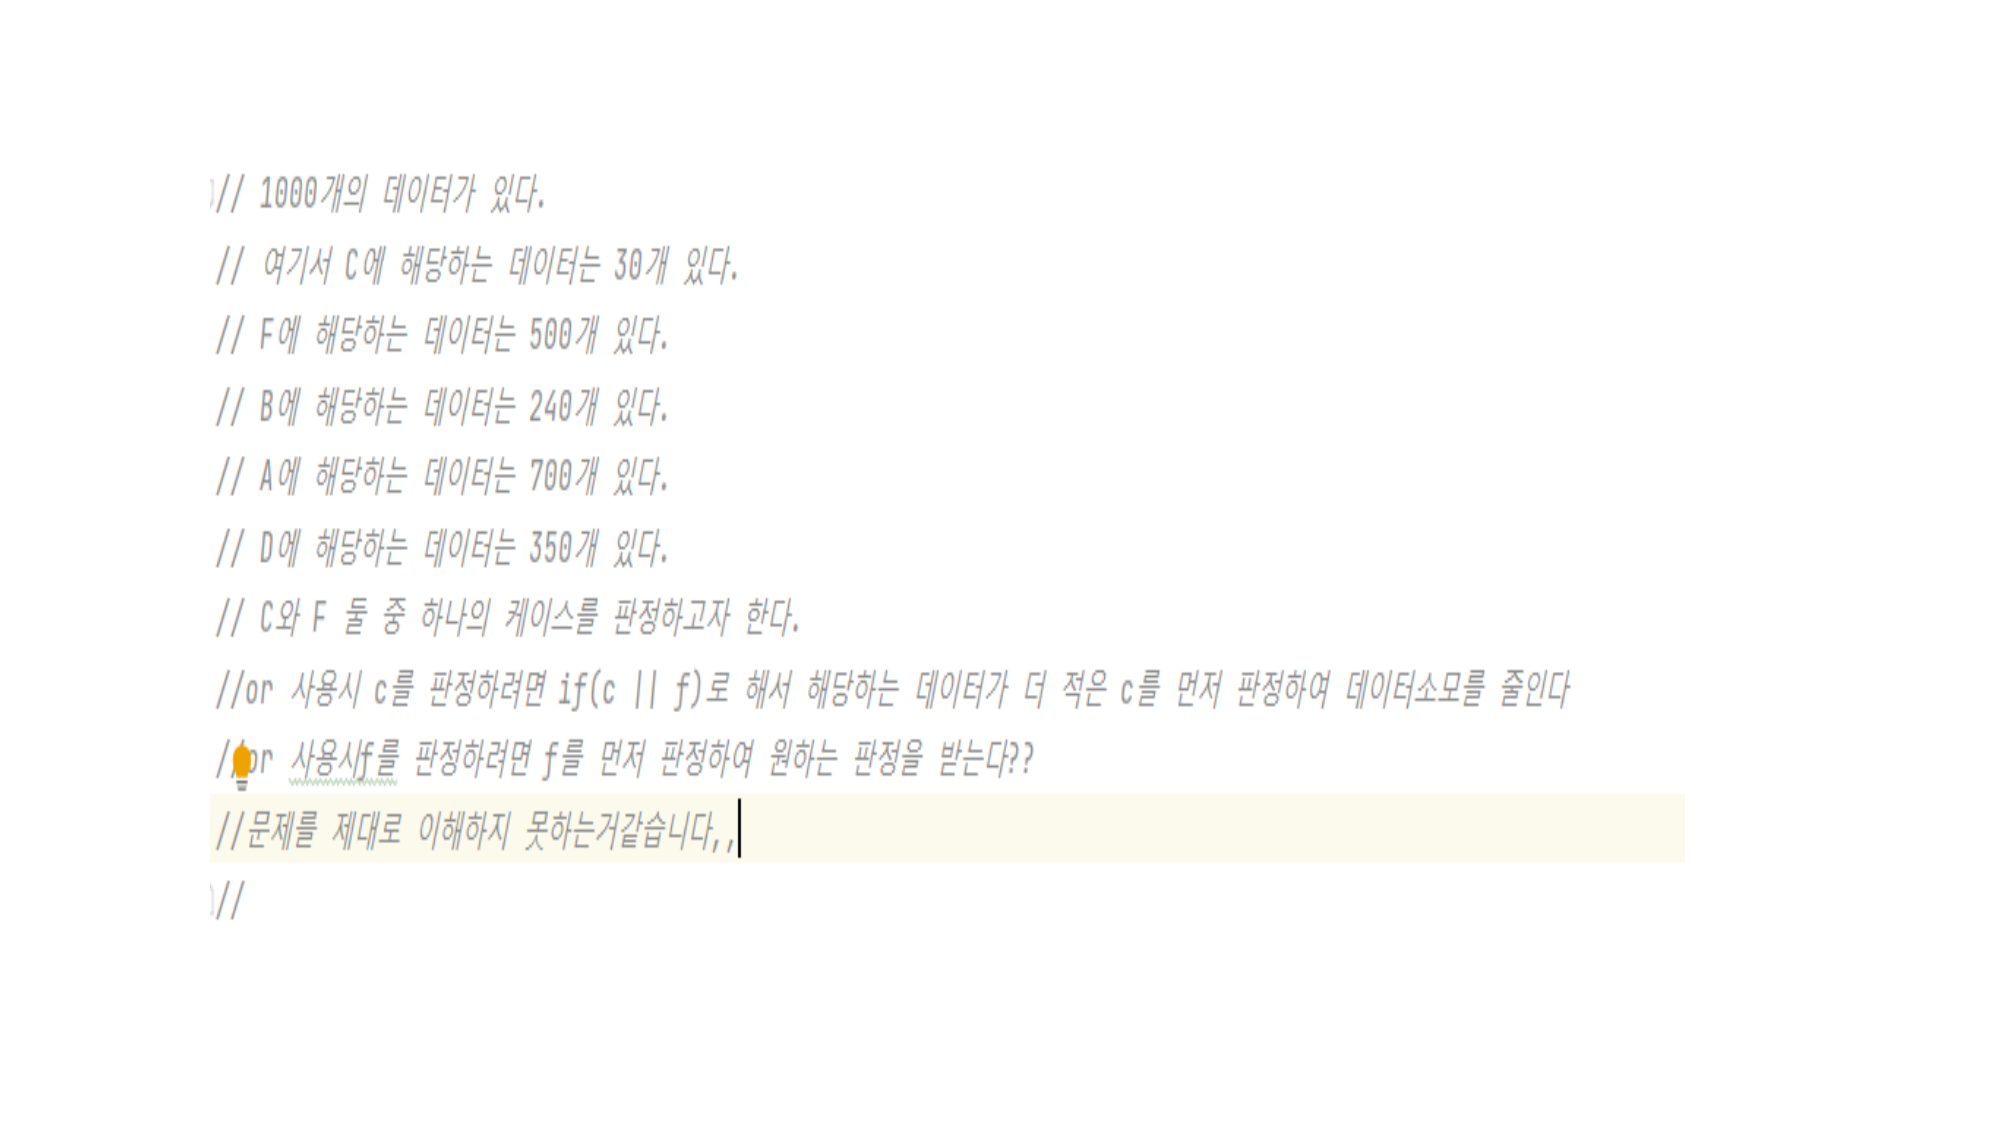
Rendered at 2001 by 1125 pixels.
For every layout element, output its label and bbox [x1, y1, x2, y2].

picture [210, 126, 1685, 1023]
